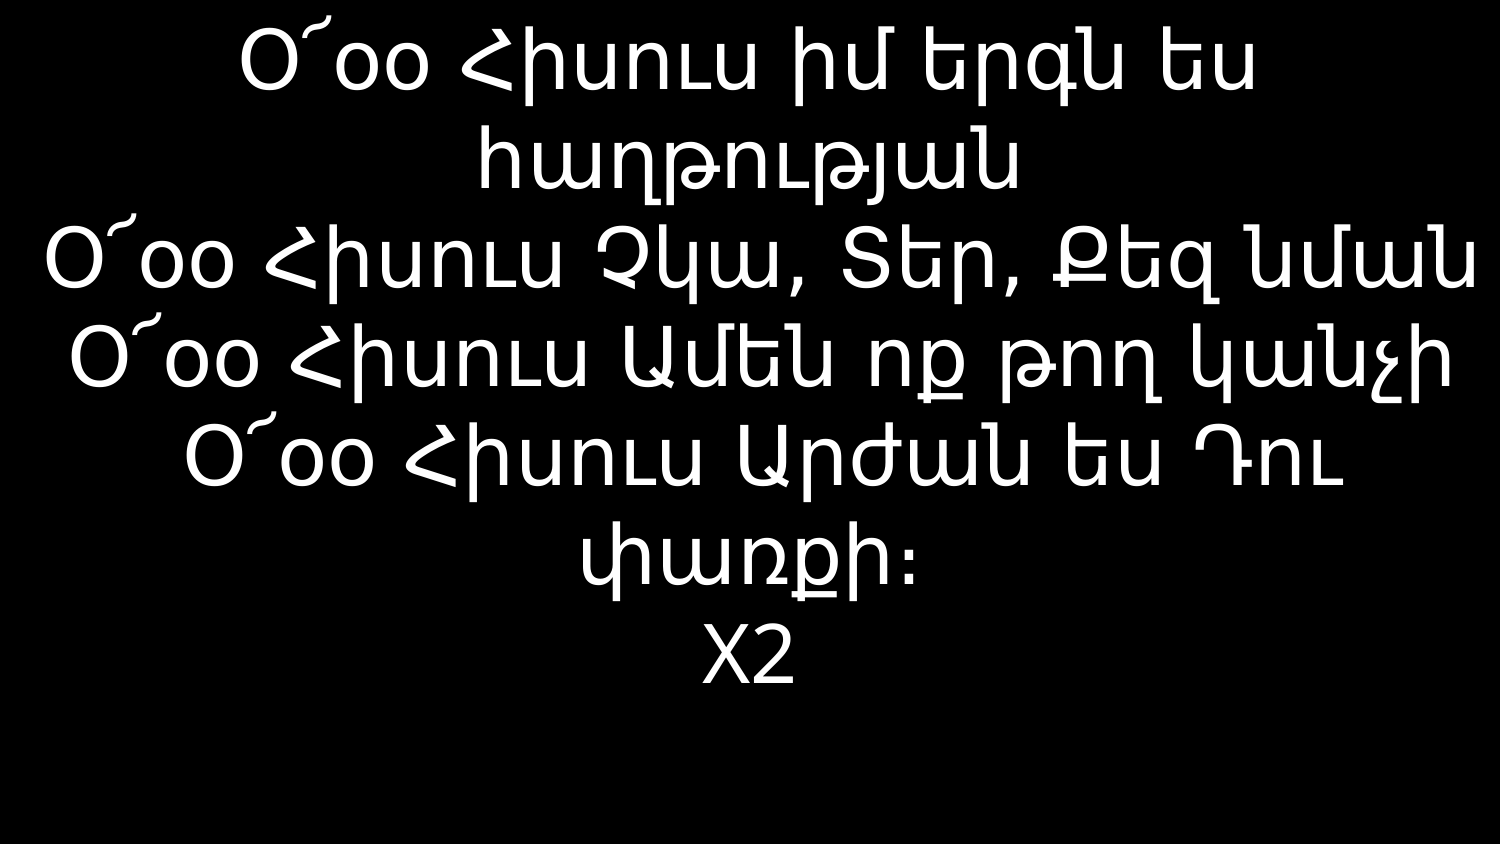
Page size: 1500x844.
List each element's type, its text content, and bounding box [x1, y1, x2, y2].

title Օ՜օօ Հիսուս իմ երգն ես հաղթության Օ՜օօ Հիսուս Չկա, Տեր, Քեզ նման Օ՜օօ Հիսուս Ամեն ոք թող կանչի Օ՜օօ Հիսուս Արժան ես Դու փառքի։ X2 [0, 0, 1500, 844]
